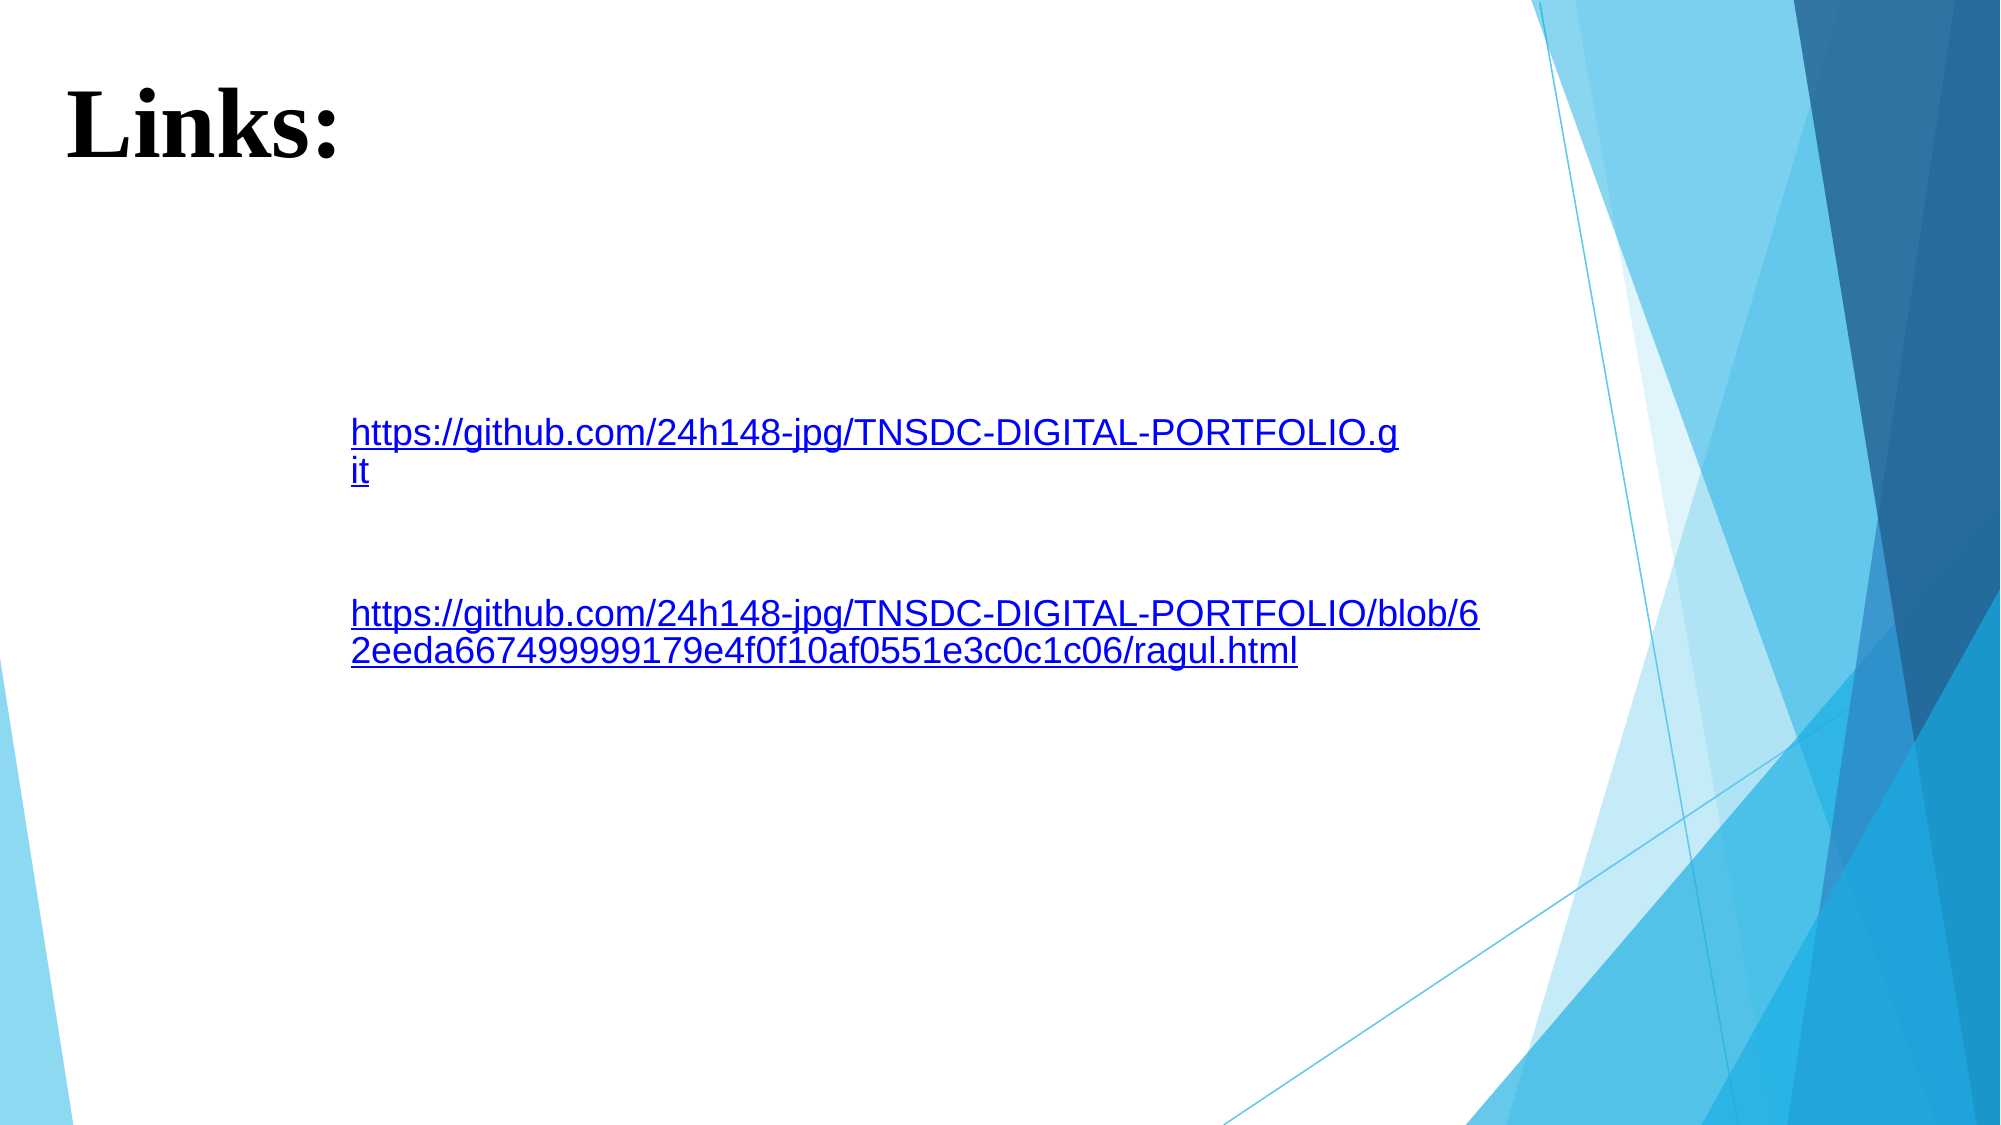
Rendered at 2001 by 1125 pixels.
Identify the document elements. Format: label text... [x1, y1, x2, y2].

text_box https://github.com/24h148-jpg/TNSDC-DIGITAL-PORTFOLIO/blob/62eeda667499999179e4f0f10af0551e3c0c1c06/ragul.html [335, 581, 1514, 642]
text_box https://github.com/24h148-jpg/TNSDC-DIGITAL-PORTFOLIO.git [335, 400, 1418, 461]
title Links: [66, 57, 1688, 179]
